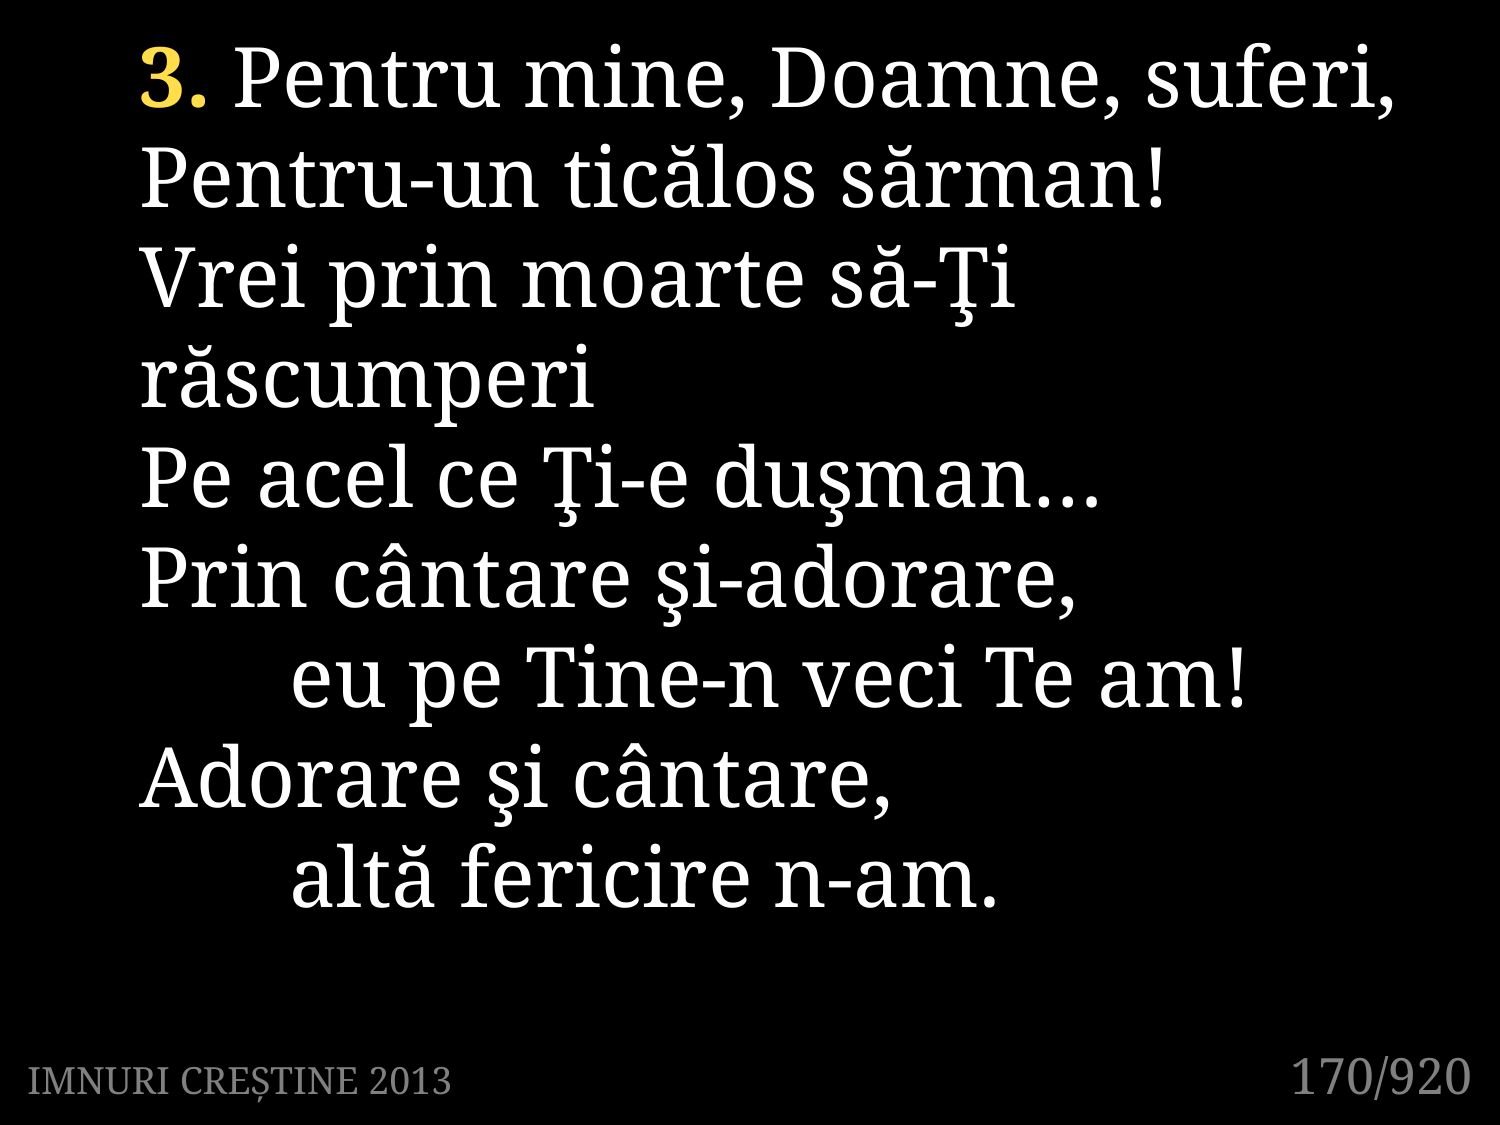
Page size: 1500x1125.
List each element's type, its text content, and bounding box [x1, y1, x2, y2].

text_box 170/920 [637, 1037, 1488, 1113]
text_box IMNURI CREȘTINE 2013 [12, 1049, 637, 1110]
text_box 3. Pentru mine, Doamne, suferi, Pentru-un ticălos sărman! Vrei prin moarte să-Ţi răscumperi Pe acel ce Ţi-e duşman… Prin cântare şi-adorare, eu pe Tine-n veci Te am! Adorare şi cântare, altă fericire n-am. [125, 16, 1500, 932]
